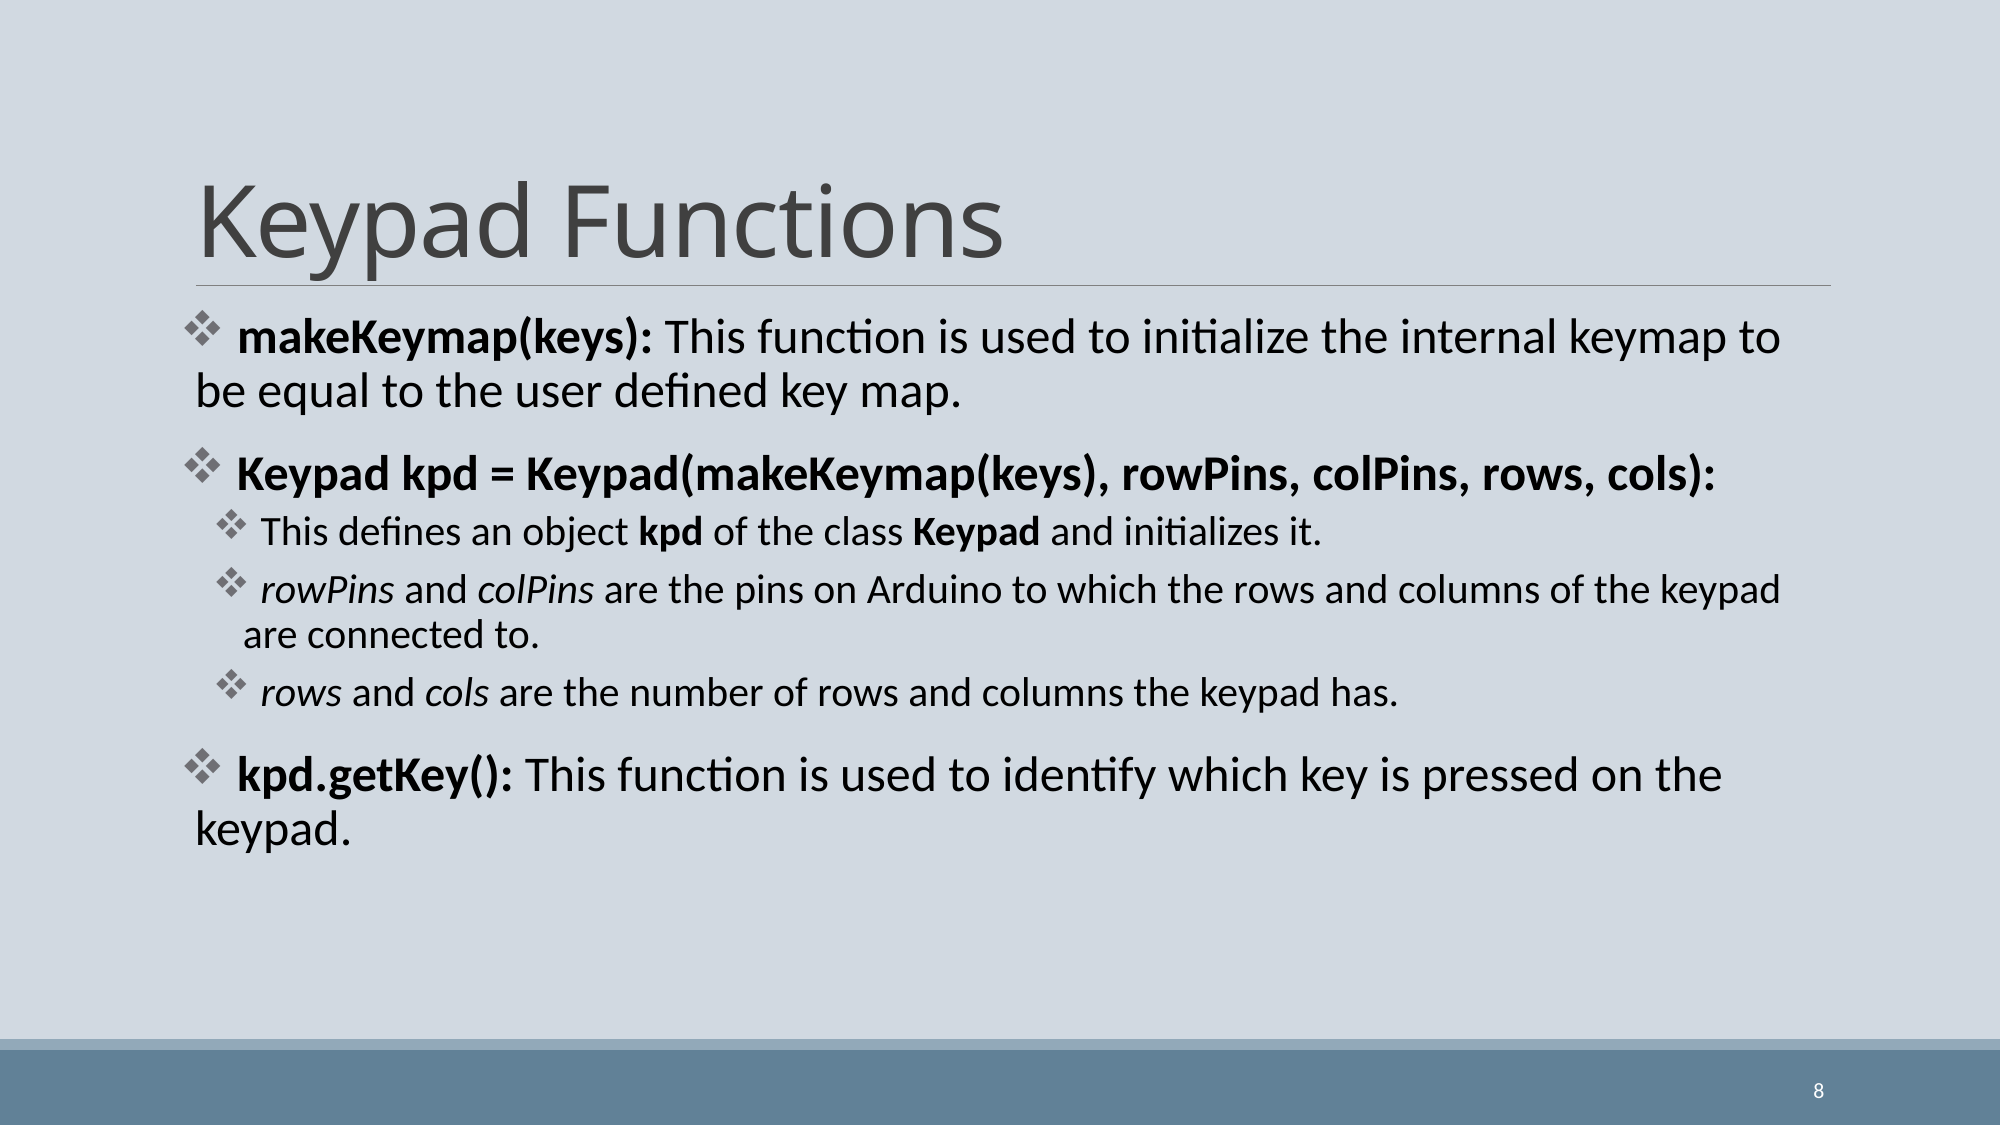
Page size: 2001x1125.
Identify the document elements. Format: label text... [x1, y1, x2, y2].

title Keypad Functions [180, 47, 1830, 285]
slide_number 8 [1624, 1059, 1840, 1120]
list makeKeymap(keys): This function is used to initialize the internal keymap to be equal to the user defined key map. Keypad kpd = Keypad(makeKeymap(keys), rowPins, colPins, rows, cols): This defines an object kpd of the class Keypad and initializes it. rowPins and colPins are the pins on Arduino to which the rows and columns of the keypad are connected to. rows and cols are the number of rows and columns the keypad has. kpd.getKey(): This function is used to identify which key is pressed on the keypad. [180, 302, 1830, 963]
